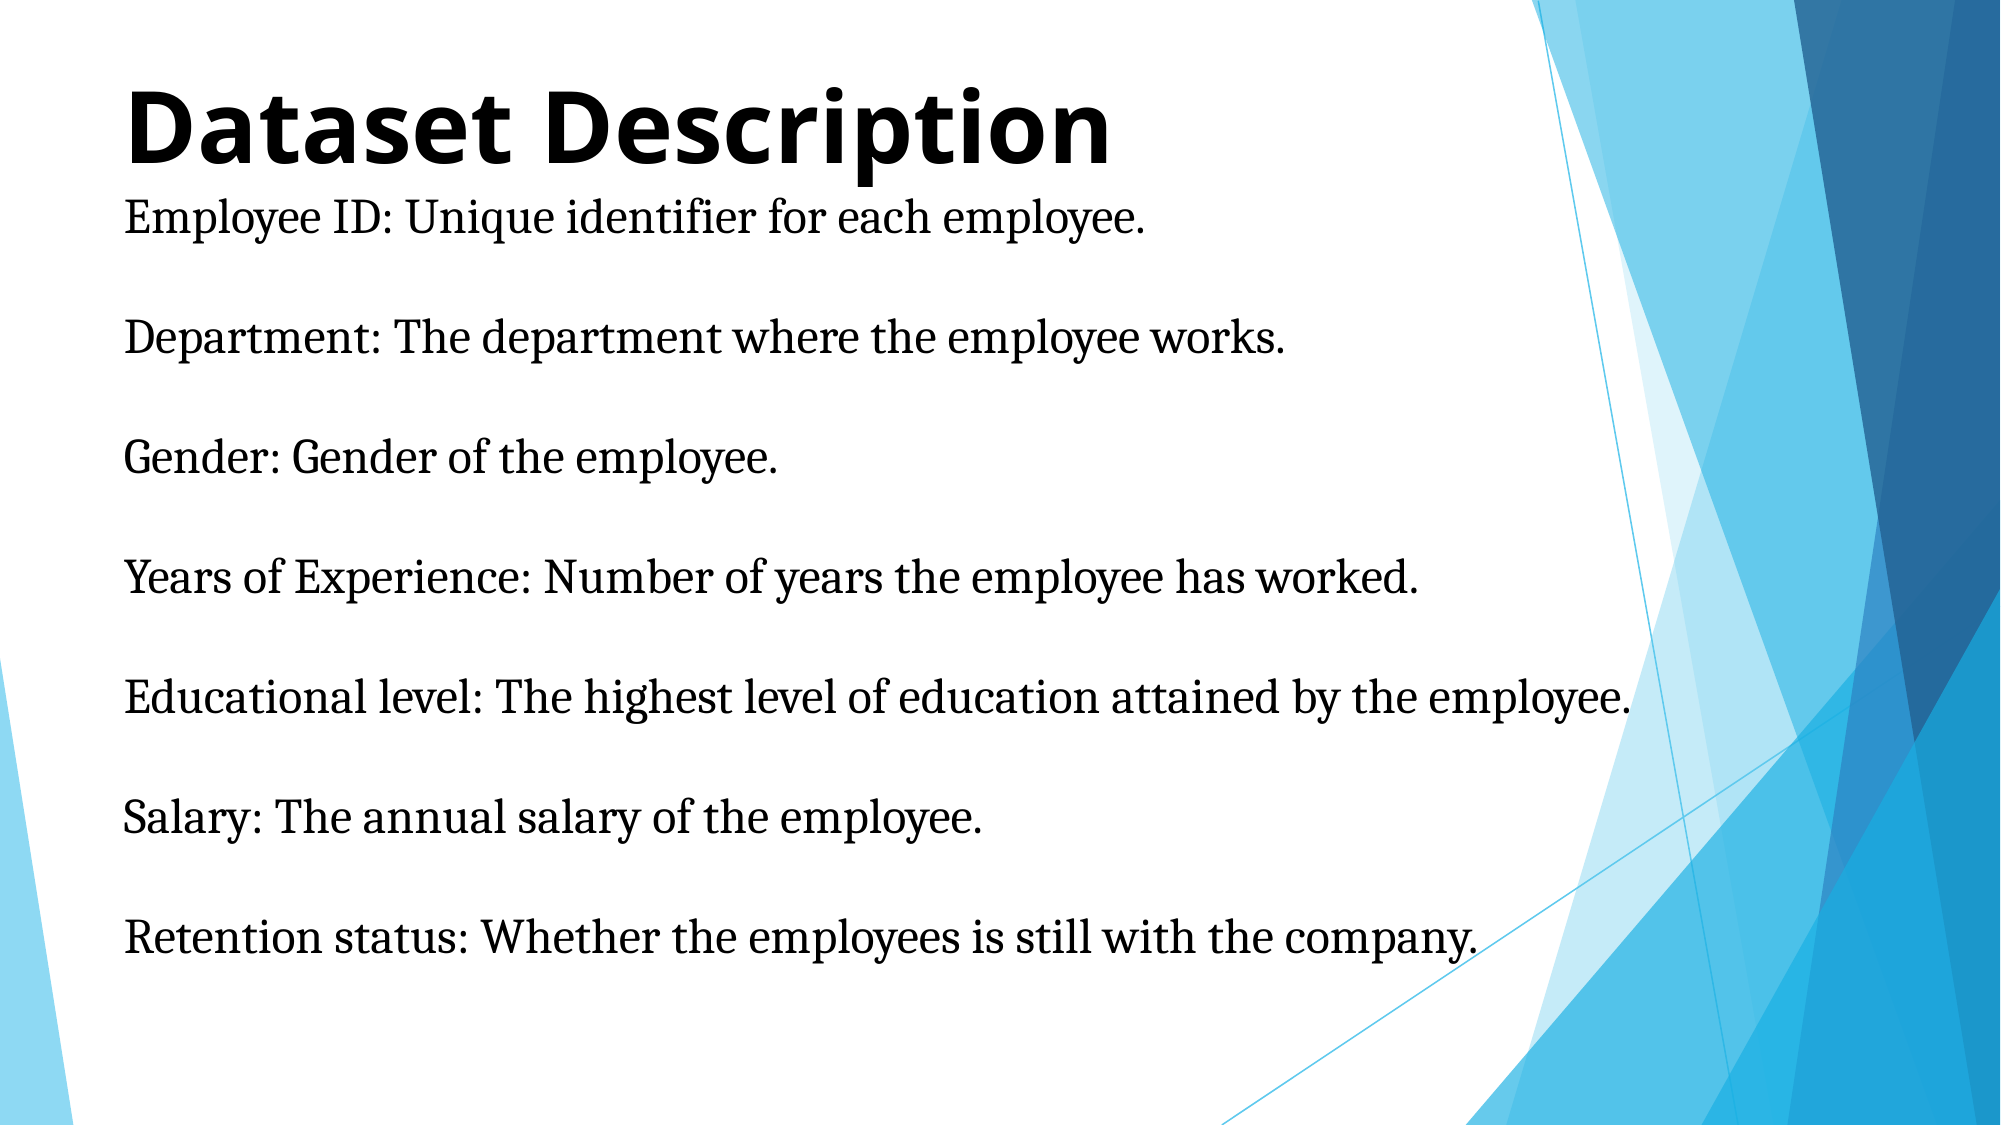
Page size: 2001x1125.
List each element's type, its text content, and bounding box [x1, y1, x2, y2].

title Dataset Description Employee ID: Unique identifier for each employee. Department: The department where the employee works. Gender: Gender of the employee. Years of Experience: Number of years the employee has worked. Educational level: The highest level of education attained by the employee. Salary: The annual salary of the employee. Retention status: Whether the employees is still with the company. [123, 63, 1877, 941]
